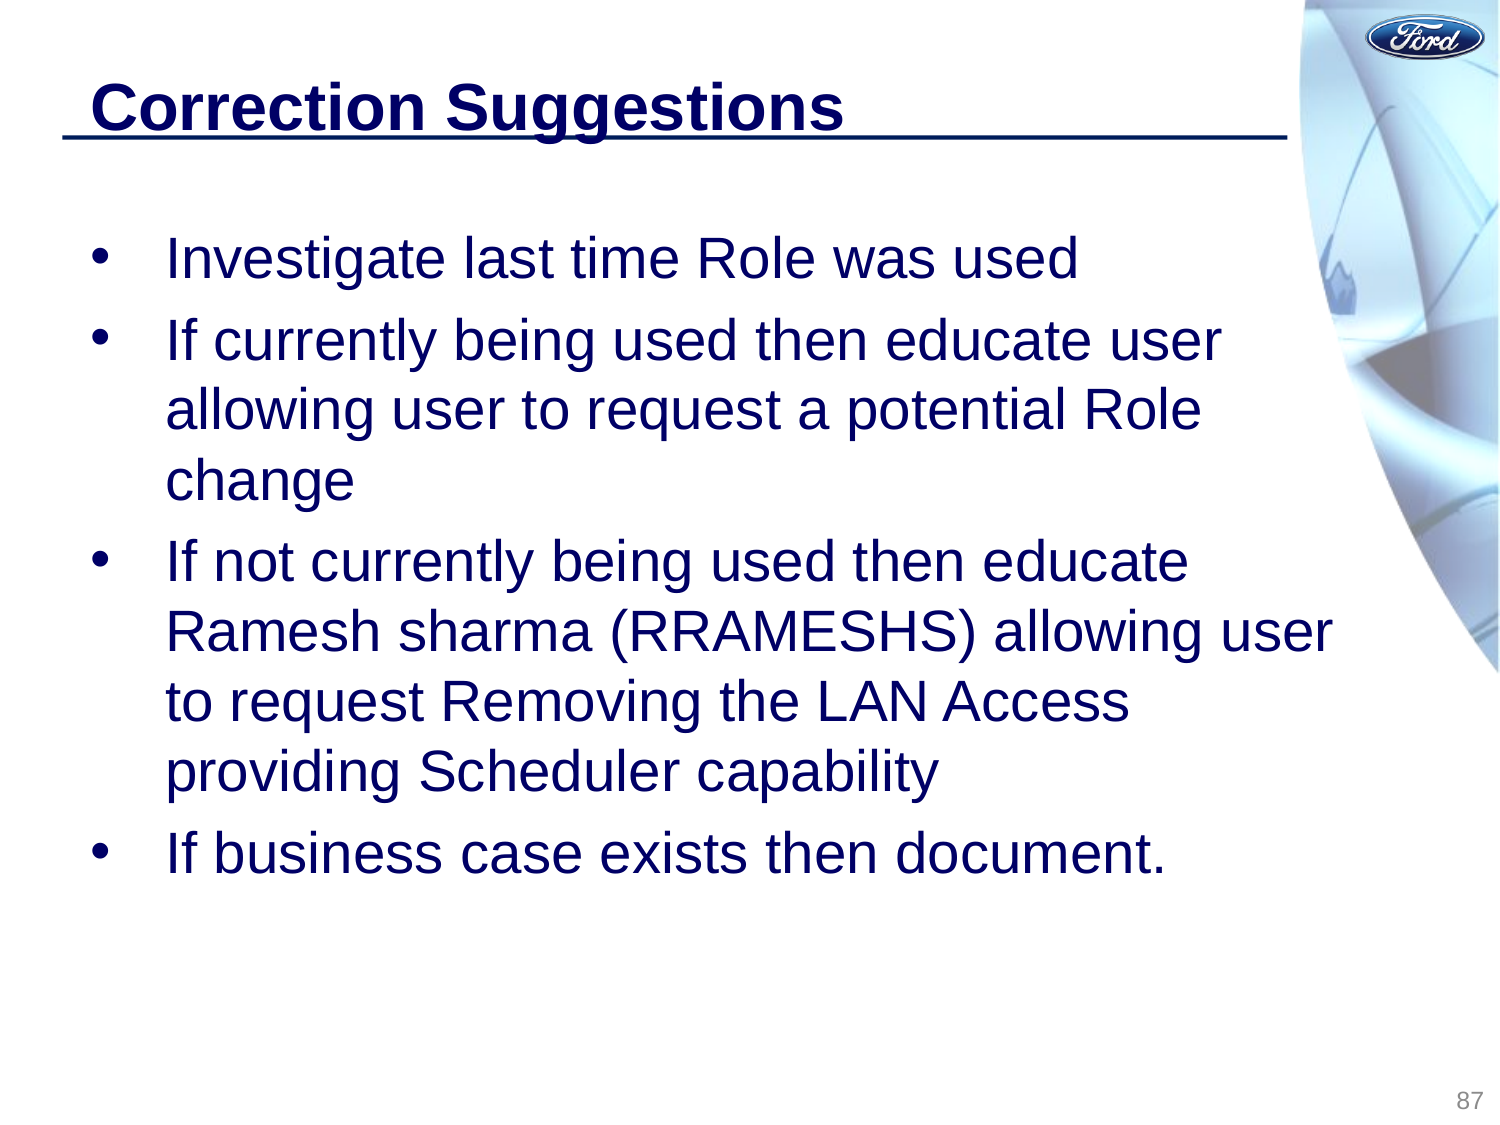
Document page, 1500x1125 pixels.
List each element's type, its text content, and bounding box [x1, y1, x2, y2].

slide_number 87 [1149, 1074, 1500, 1125]
list Investigate last time Role was used If currently being used then educate user allowing user to request a potential Role change If not currently being used then educate Ramesh sharma (RRAMESHS) allowing user to request Removing the LAN Access providing Scheduler capability If business case exists then document. [75, 212, 1388, 988]
text_box who have access to D4S2 [1299, 0, 1500, 675]
title Correction Suggestions [75, 45, 1275, 163]
picture [1350, 0, 1500, 75]
